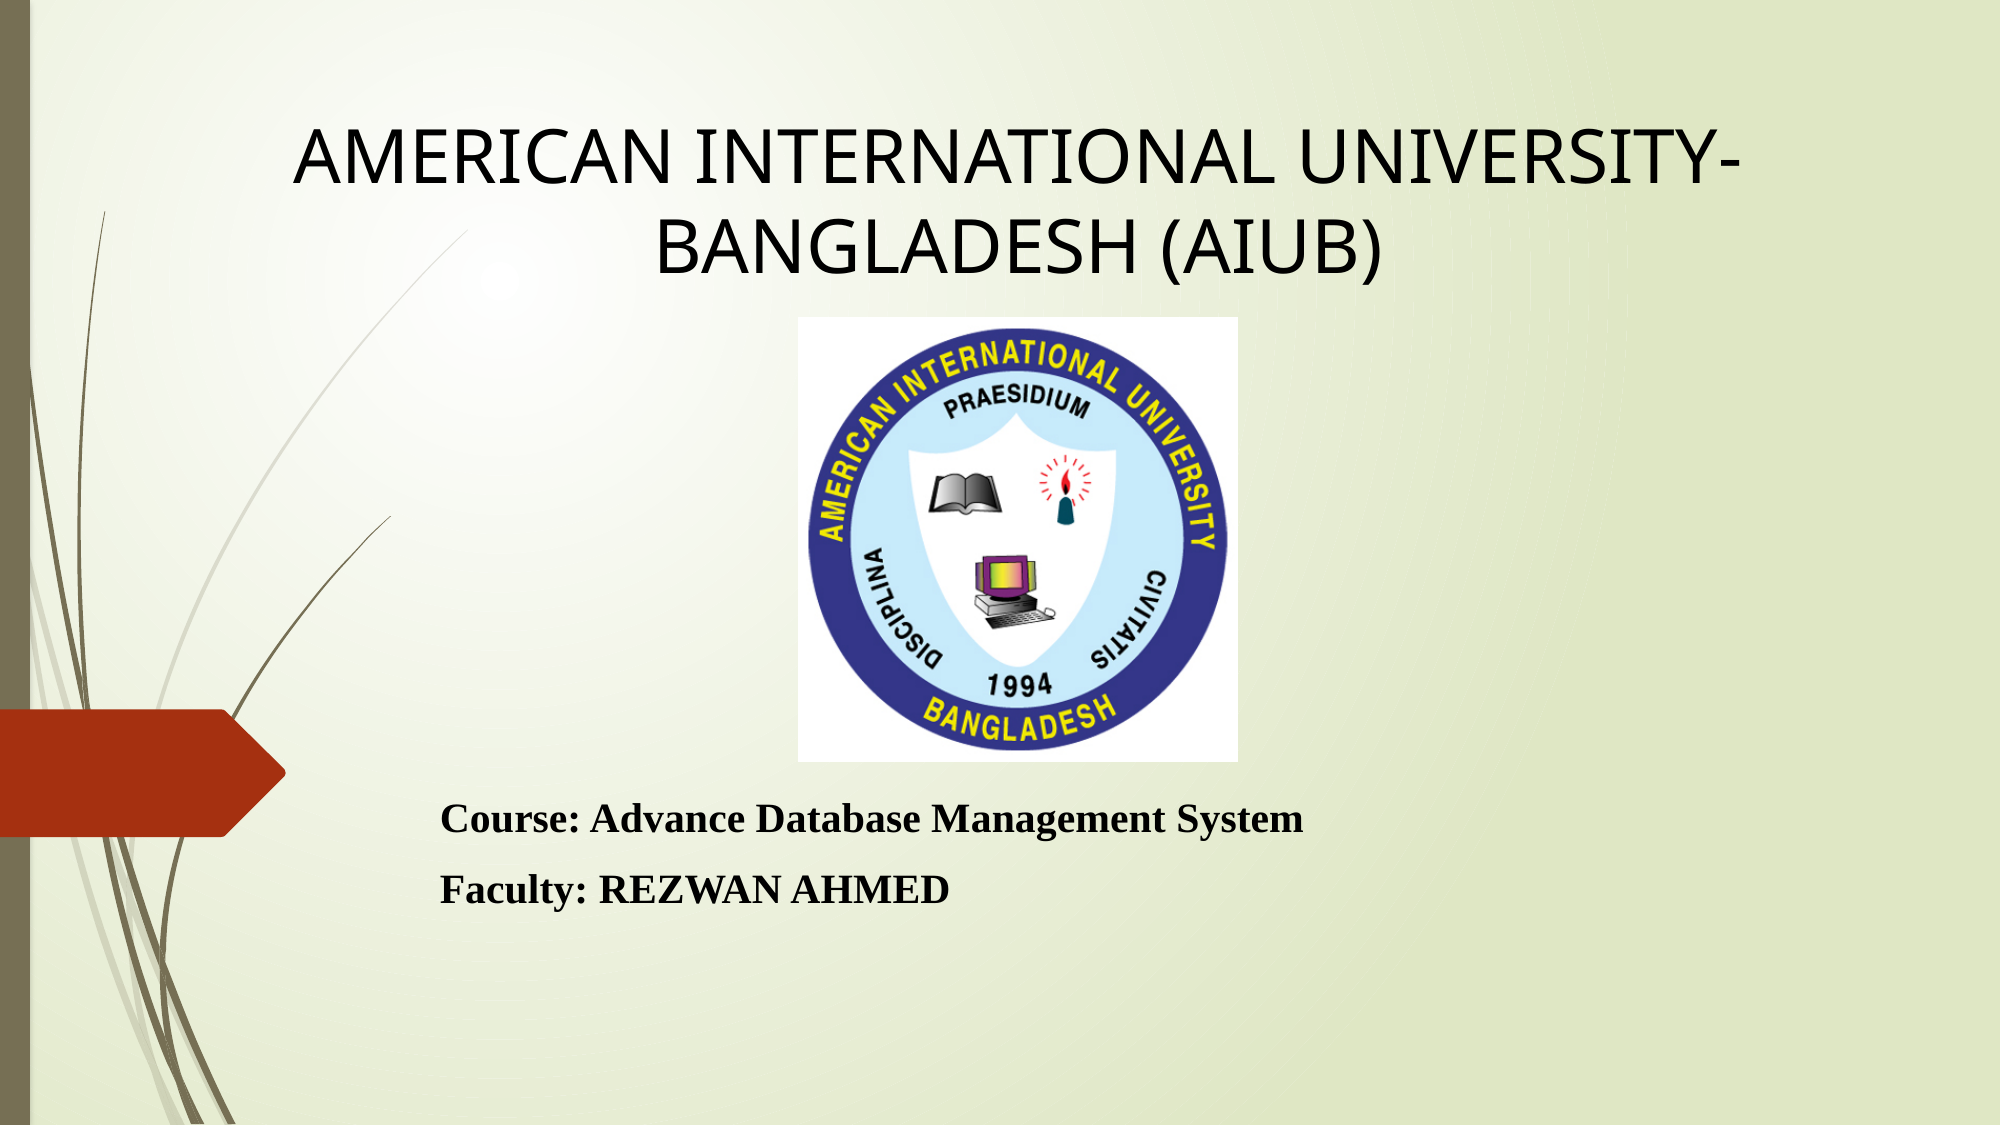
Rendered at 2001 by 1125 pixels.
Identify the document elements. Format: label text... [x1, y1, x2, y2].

title AMERICAN INTERNATIONAL UNIVERSITY-BANGLADESH (AIUB) [109, 59, 1927, 296]
subtitle Course: Advance Database Management System Faculty: REZWAN AHMED [424, 783, 1888, 969]
picture [798, 317, 1239, 762]
